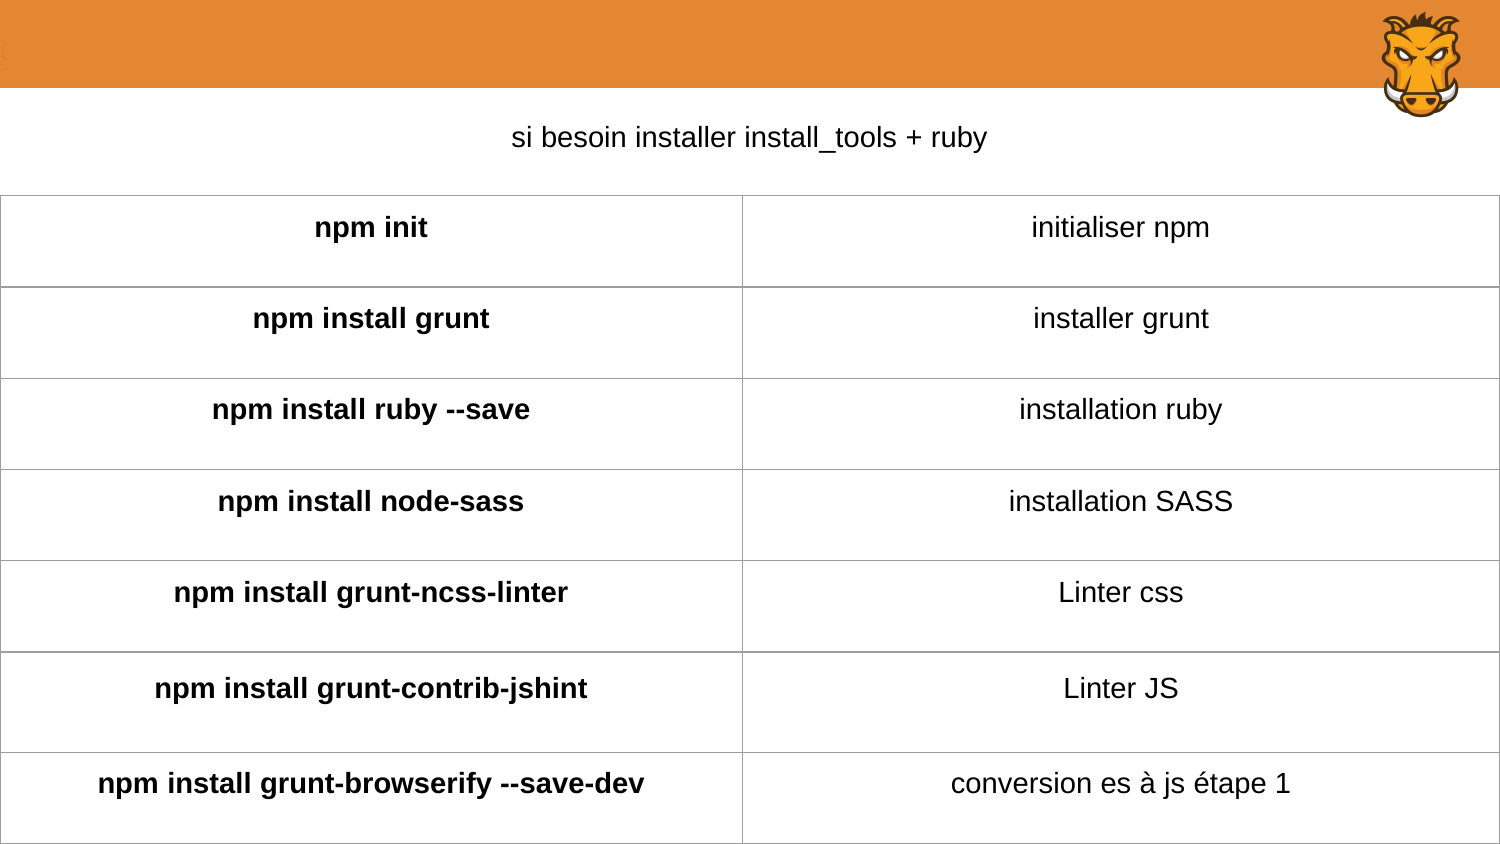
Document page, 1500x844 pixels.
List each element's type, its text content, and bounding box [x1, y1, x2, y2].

table_cell installer grunt [743, 288, 1499, 378]
picture [0, 0, 1500, 132]
table_header initialiser npm [743, 196, 1499, 286]
text_box si besoin installer install_tools + ruby [0, 103, 1500, 183]
table_header npm init [1, 196, 742, 286]
table_cell npm install ruby --save [1, 379, 742, 469]
table_cell Linter css [743, 561, 1499, 651]
table_cell npm install grunt-browserify --save-dev [1, 753, 742, 843]
table_cell conversion es à js étape 1 [743, 753, 1499, 843]
table_cell npm install node-sass [1, 470, 742, 560]
table_cell npm install grunt [1, 288, 742, 378]
table_cell npm install grunt-contrib-jshint [1, 653, 742, 752]
table_cell npm install grunt-ncss-linter [1, 561, 742, 651]
table_cell installation SASS [743, 470, 1499, 560]
table_cell Linter JS [743, 653, 1499, 752]
table_cell installation ruby [743, 379, 1499, 469]
